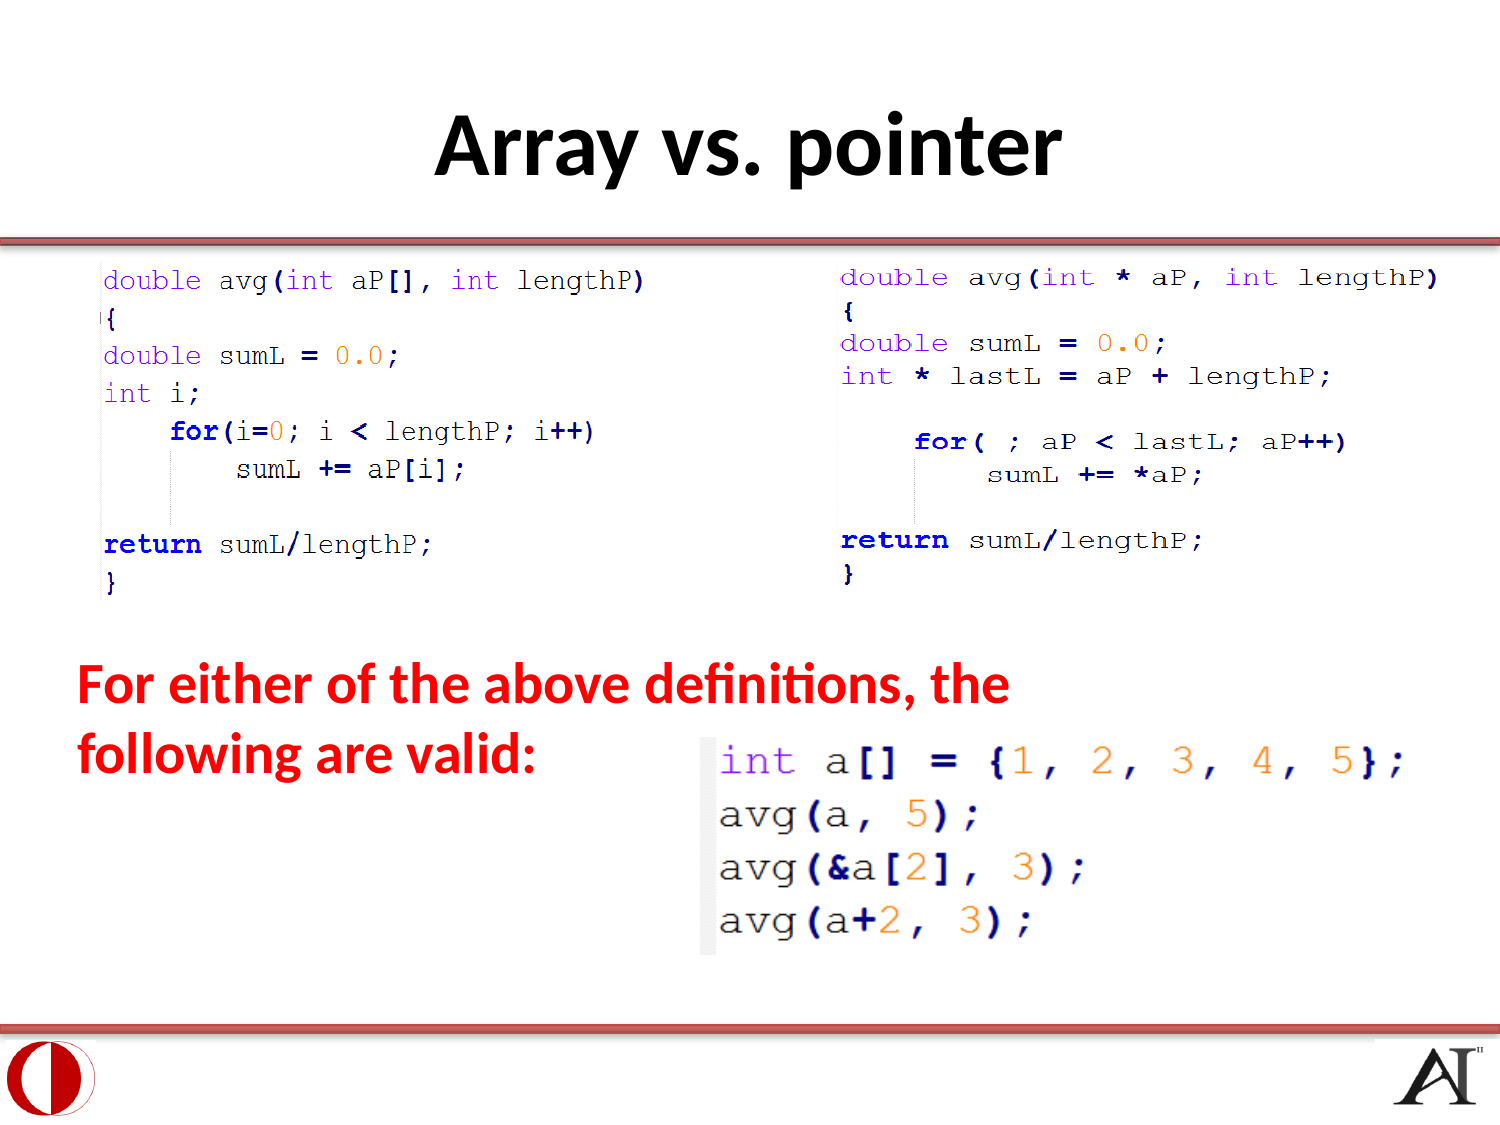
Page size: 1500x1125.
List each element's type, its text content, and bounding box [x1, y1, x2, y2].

picture [1374, 1039, 1500, 1110]
text_box For either of the above definitions, the following are valid: [62, 637, 1053, 793]
list [112, 249, 1463, 713]
picture [837, 262, 1447, 588]
picture [699, 737, 1424, 955]
title Array vs. pointer [75, 45, 1425, 233]
slide_number 38 [1074, 1042, 1425, 1103]
picture [5, 1040, 96, 1116]
picture [99, 262, 673, 601]
